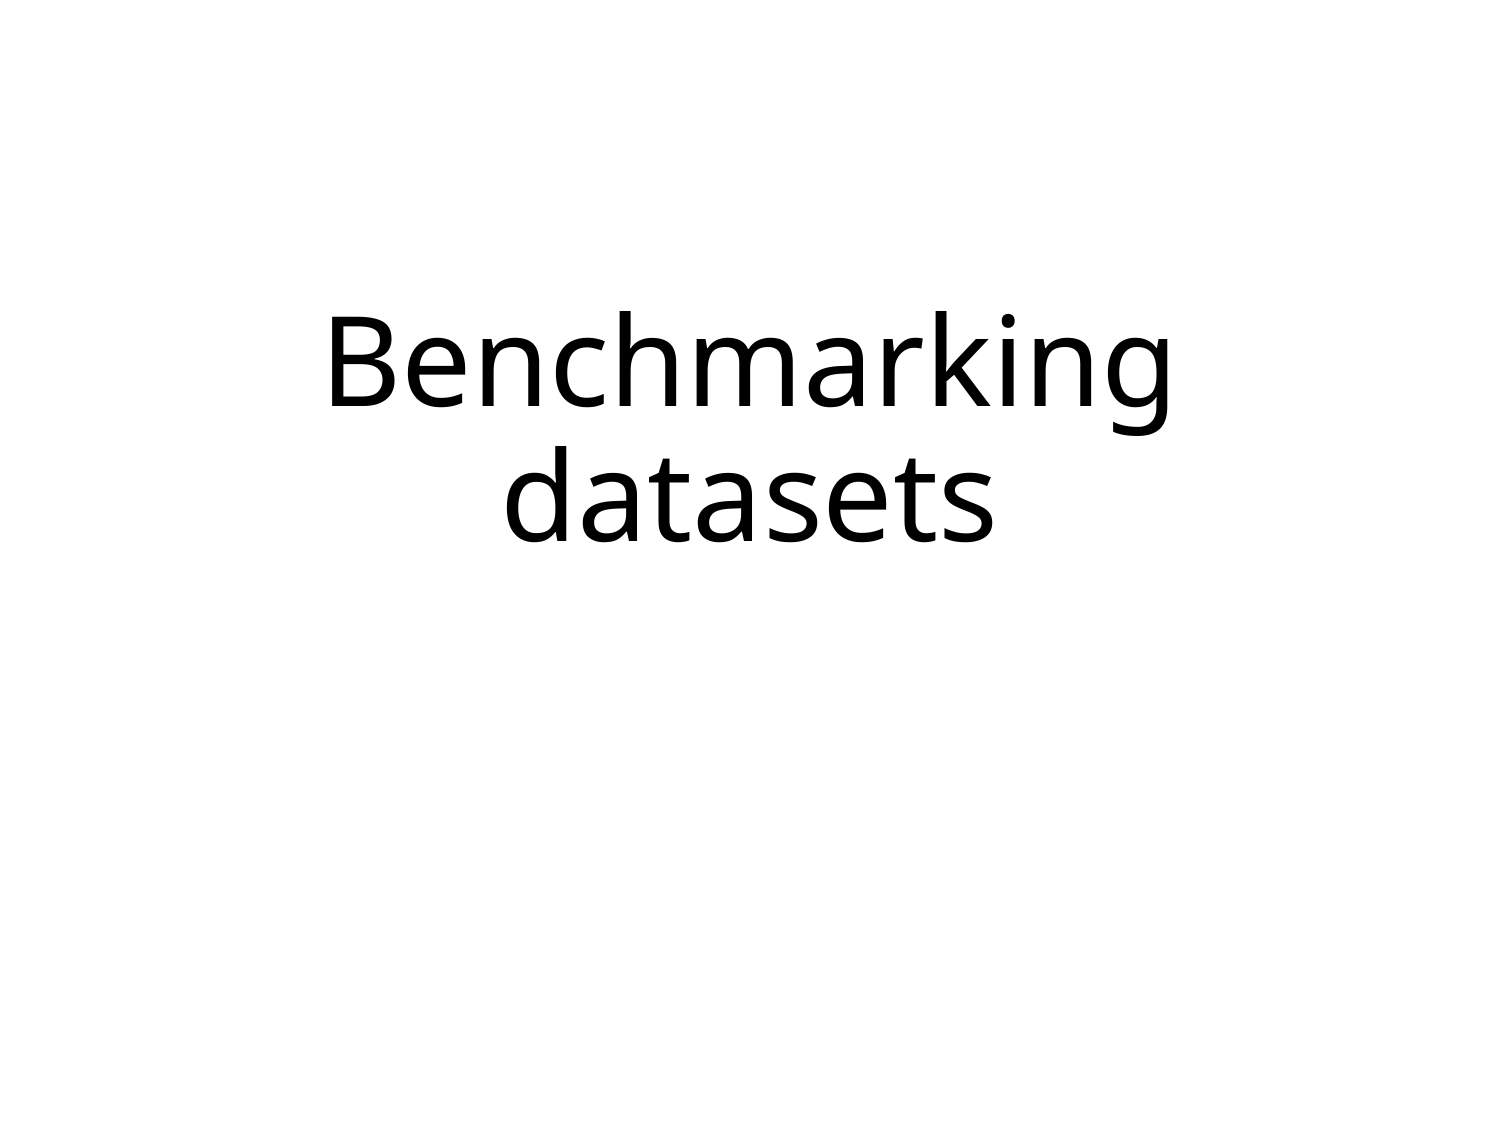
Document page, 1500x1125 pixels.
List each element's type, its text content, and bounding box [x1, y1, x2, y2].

title Benchmarking datasets [112, 184, 1388, 576]
